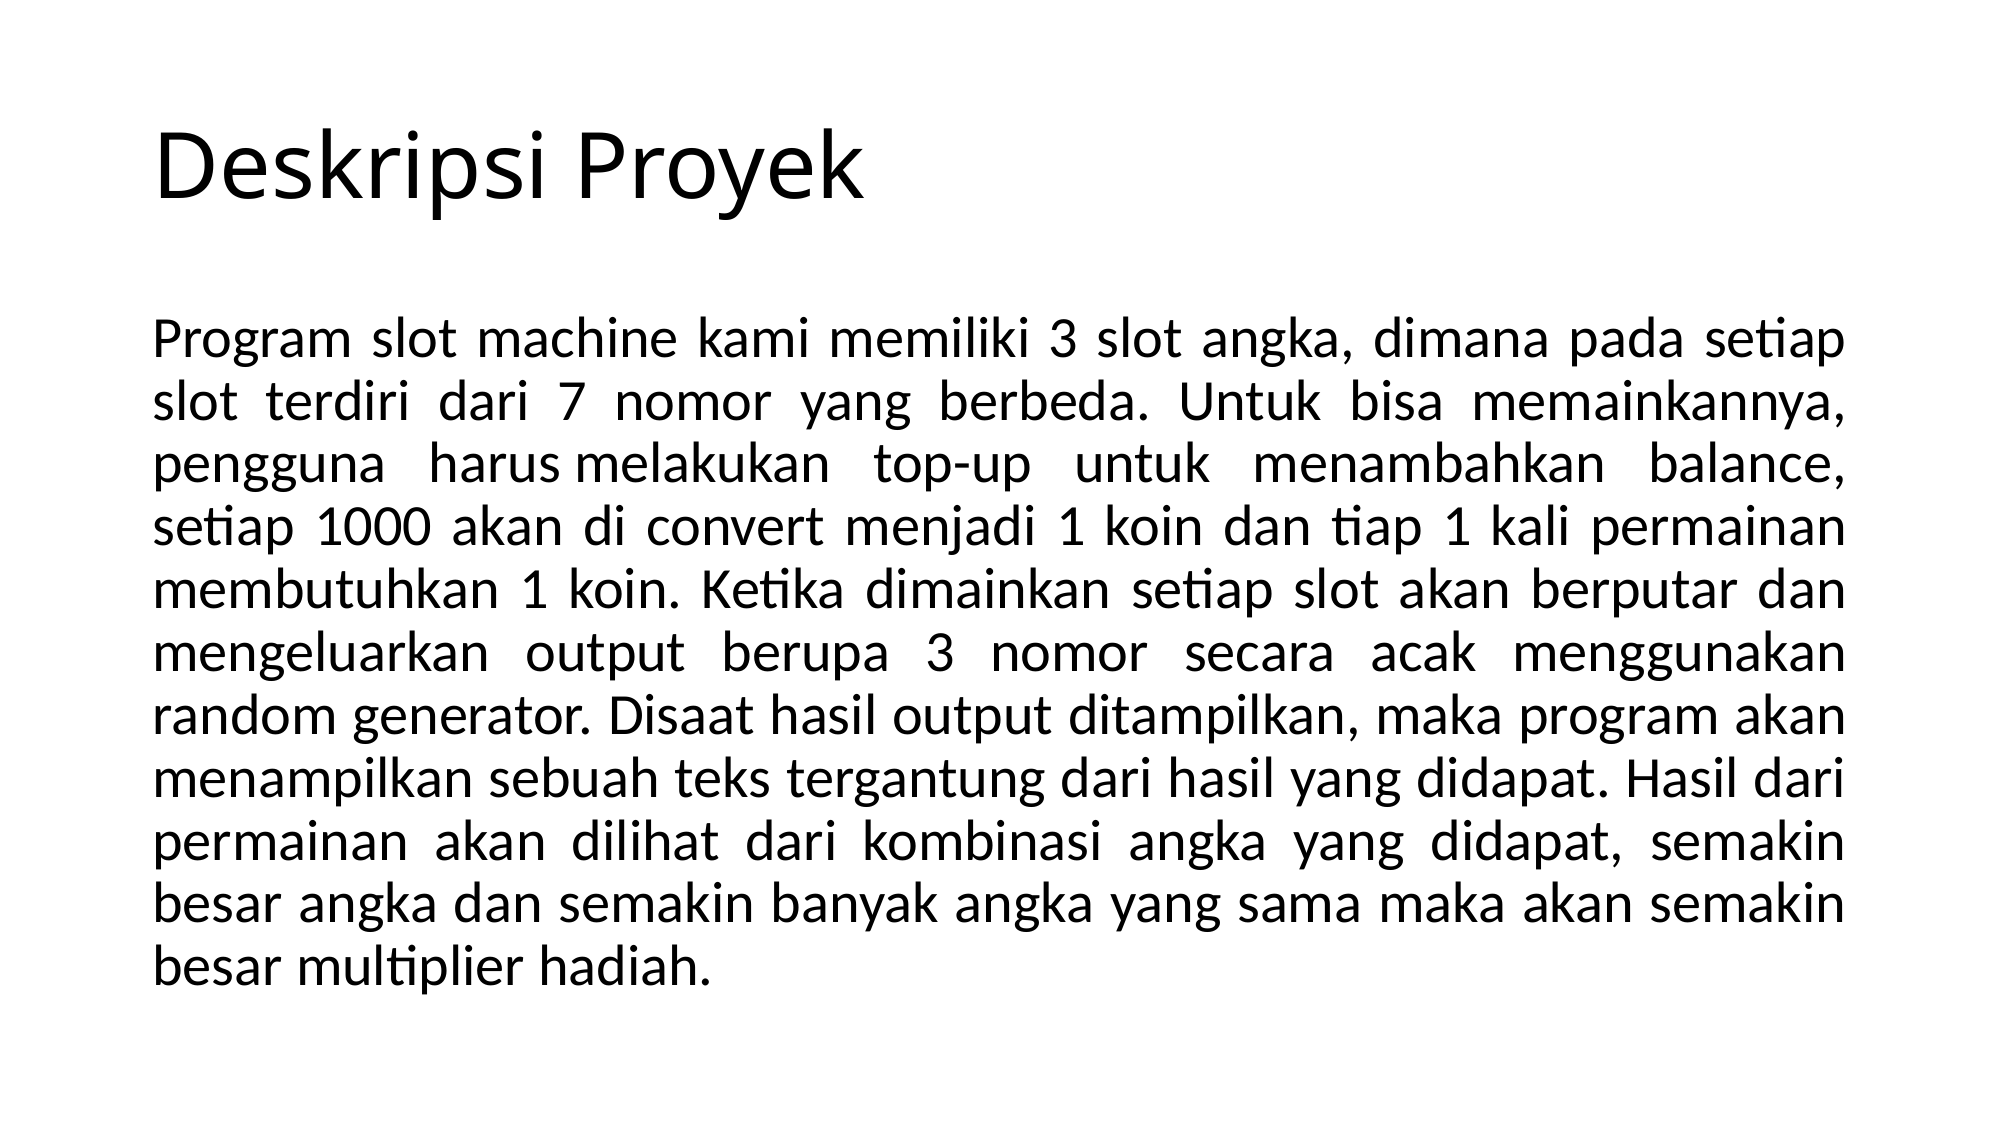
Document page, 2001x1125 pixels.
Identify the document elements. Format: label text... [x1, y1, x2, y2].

list Program slot machine kami memiliki 3 slot angka, dimana pada setiap slot terdiri dari 7 nomor yang berbeda. Untuk bisa memainkannya, pengguna harus melakukan top-up untuk menambahkan balance, setiap 1000 akan di convert menjadi 1 koin dan tiap 1 kali permainan membutuhkan 1 koin. Ketika dimainkan setiap slot akan berputar dan mengeluarkan output berupa 3 nomor secara acak menggunakan random generator. Disaat hasil output ditampilkan, maka program akan menampilkan sebuah teks tergantung dari hasil yang didapat. Hasil dari permainan akan dilihat dari kombinasi angka yang didapat, semakin besar angka dan semakin banyak angka yang sama maka akan semakin besar multiplier hadiah. [137, 299, 1863, 1014]
title Deskripsi Proyek [137, 59, 1863, 278]
